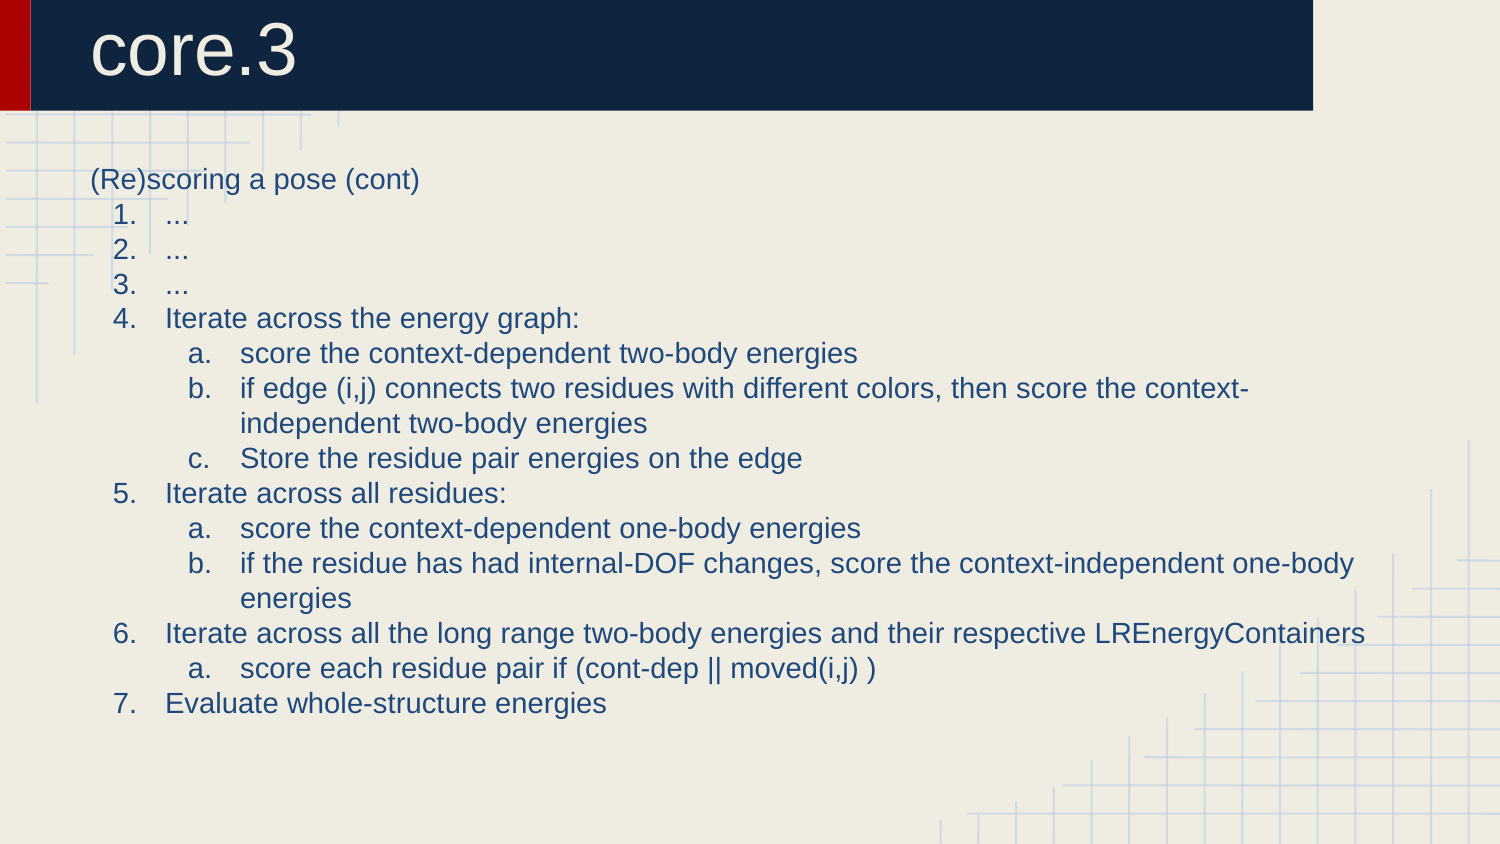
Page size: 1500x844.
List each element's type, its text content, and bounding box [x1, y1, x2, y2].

title core.3 [75, 16, 1276, 106]
list (Re)scoring a pose (cont) ... ... ... Iterate across the energy graph: score the context-dependent two-body energies if edge (i,j) connects two residues with different colors, then score the context-independent two-body energies Store the residue pair energies on the edge Iterate across all residues: score the context-dependent one-body energies if the residue has had internal-DOF changes, score the context-independent one-body energies Iterate across all the long range two-body energies and their respective LREnergyContainers score each residue pair if (cont-dep || moved(i,j) ) Evaluate whole-structure energies [75, 145, 1425, 768]
